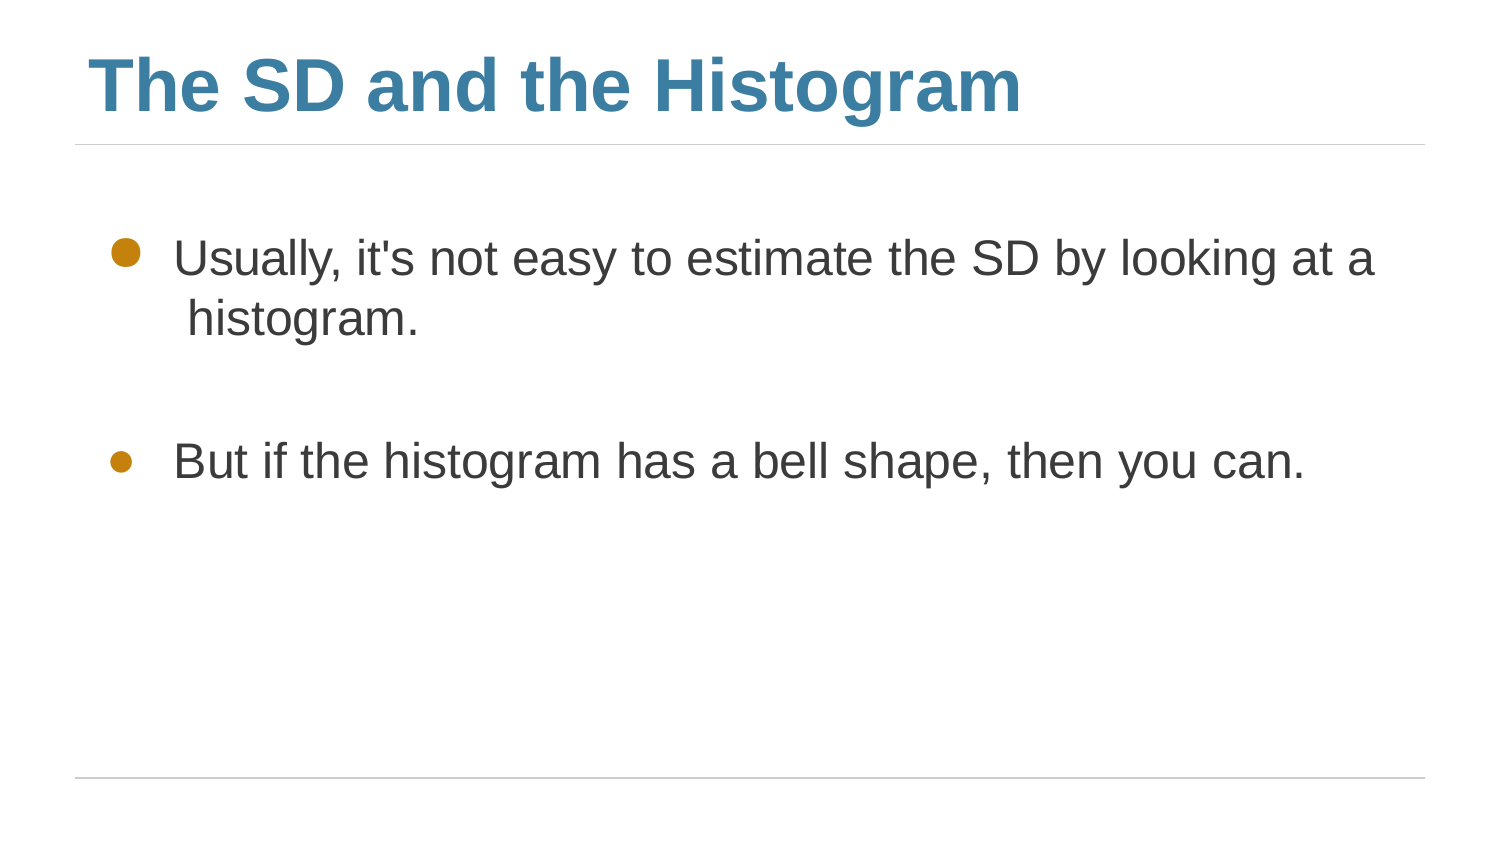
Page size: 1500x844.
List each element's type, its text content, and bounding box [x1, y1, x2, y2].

title The SD and the Histogram [86, 34, 1028, 178]
text_box Usually, it's not easy to estimate the SD by looking at a histogram. But if the histogram has a bell shape, then you can. [104, 223, 1387, 489]
